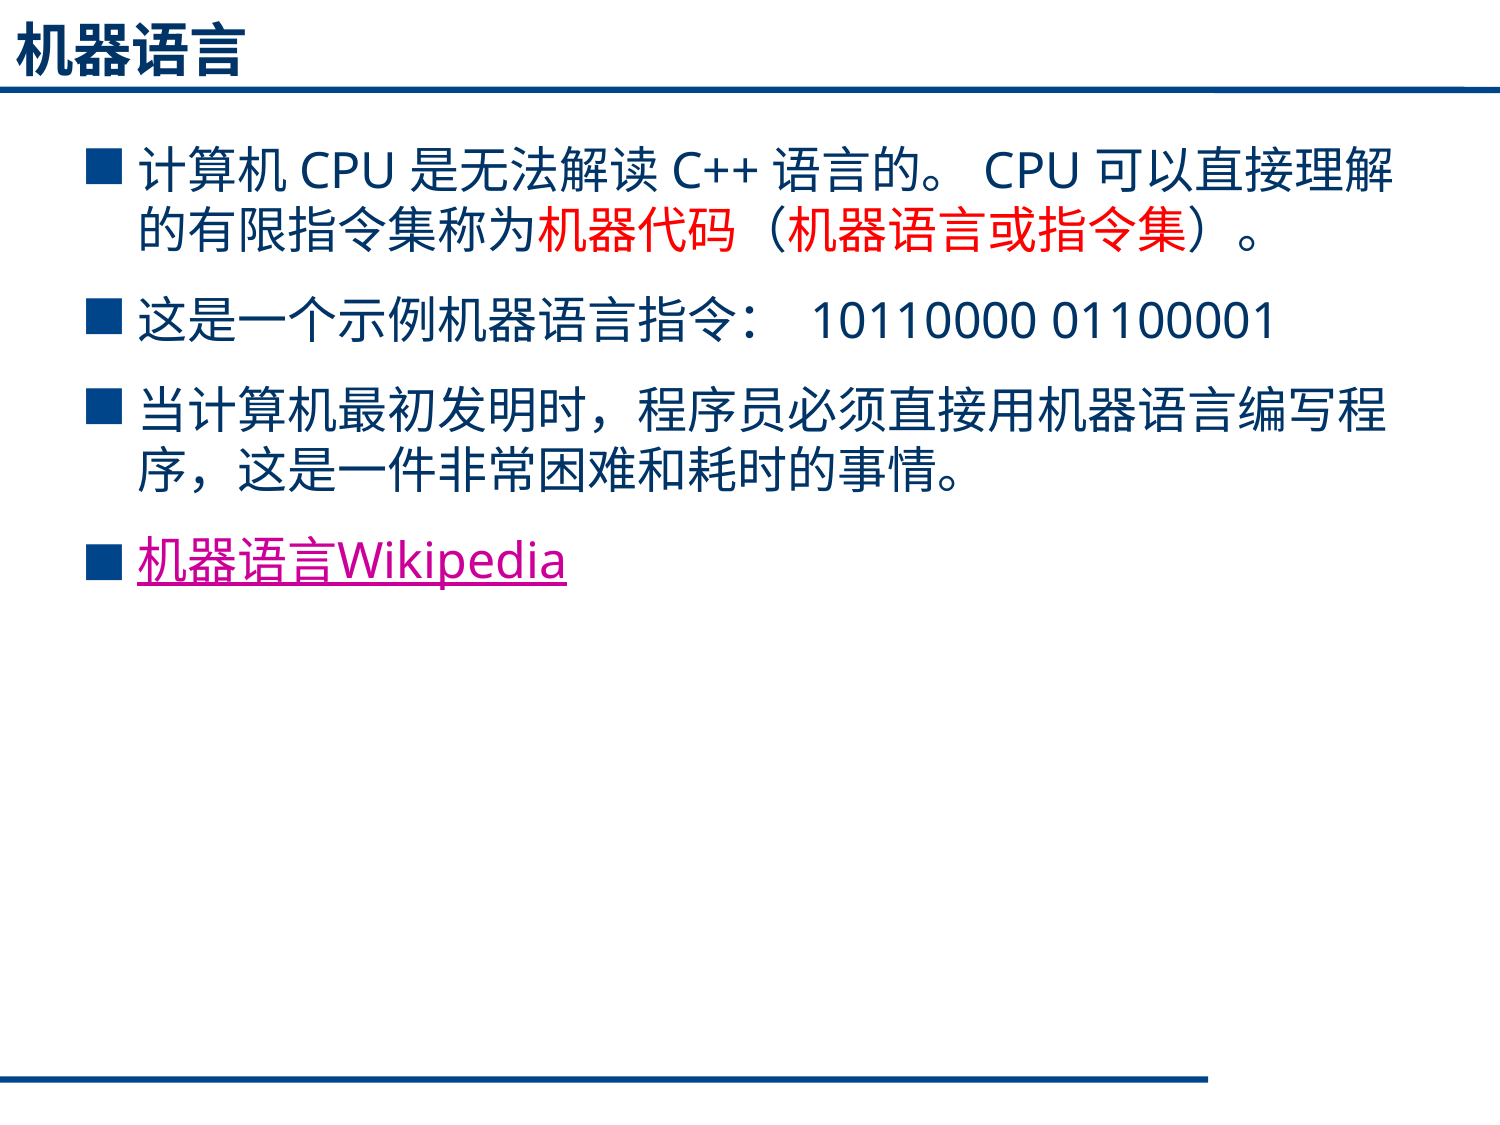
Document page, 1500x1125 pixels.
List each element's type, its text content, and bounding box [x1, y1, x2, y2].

title 机器语言 [0, 0, 1500, 97]
list 计算机CPU是无法解读C++语言的。CPU可以直接理解的有限指令集称为机器代码（机器语言或指令集）。 这是一个示例机器语言指令： 10110000 01100001 当计算机最初发明时，程序员必须直接用机器语言编写程序，这是一件非常困难和耗时的事情。 机器语言Wikipedia [75, 130, 1425, 1040]
